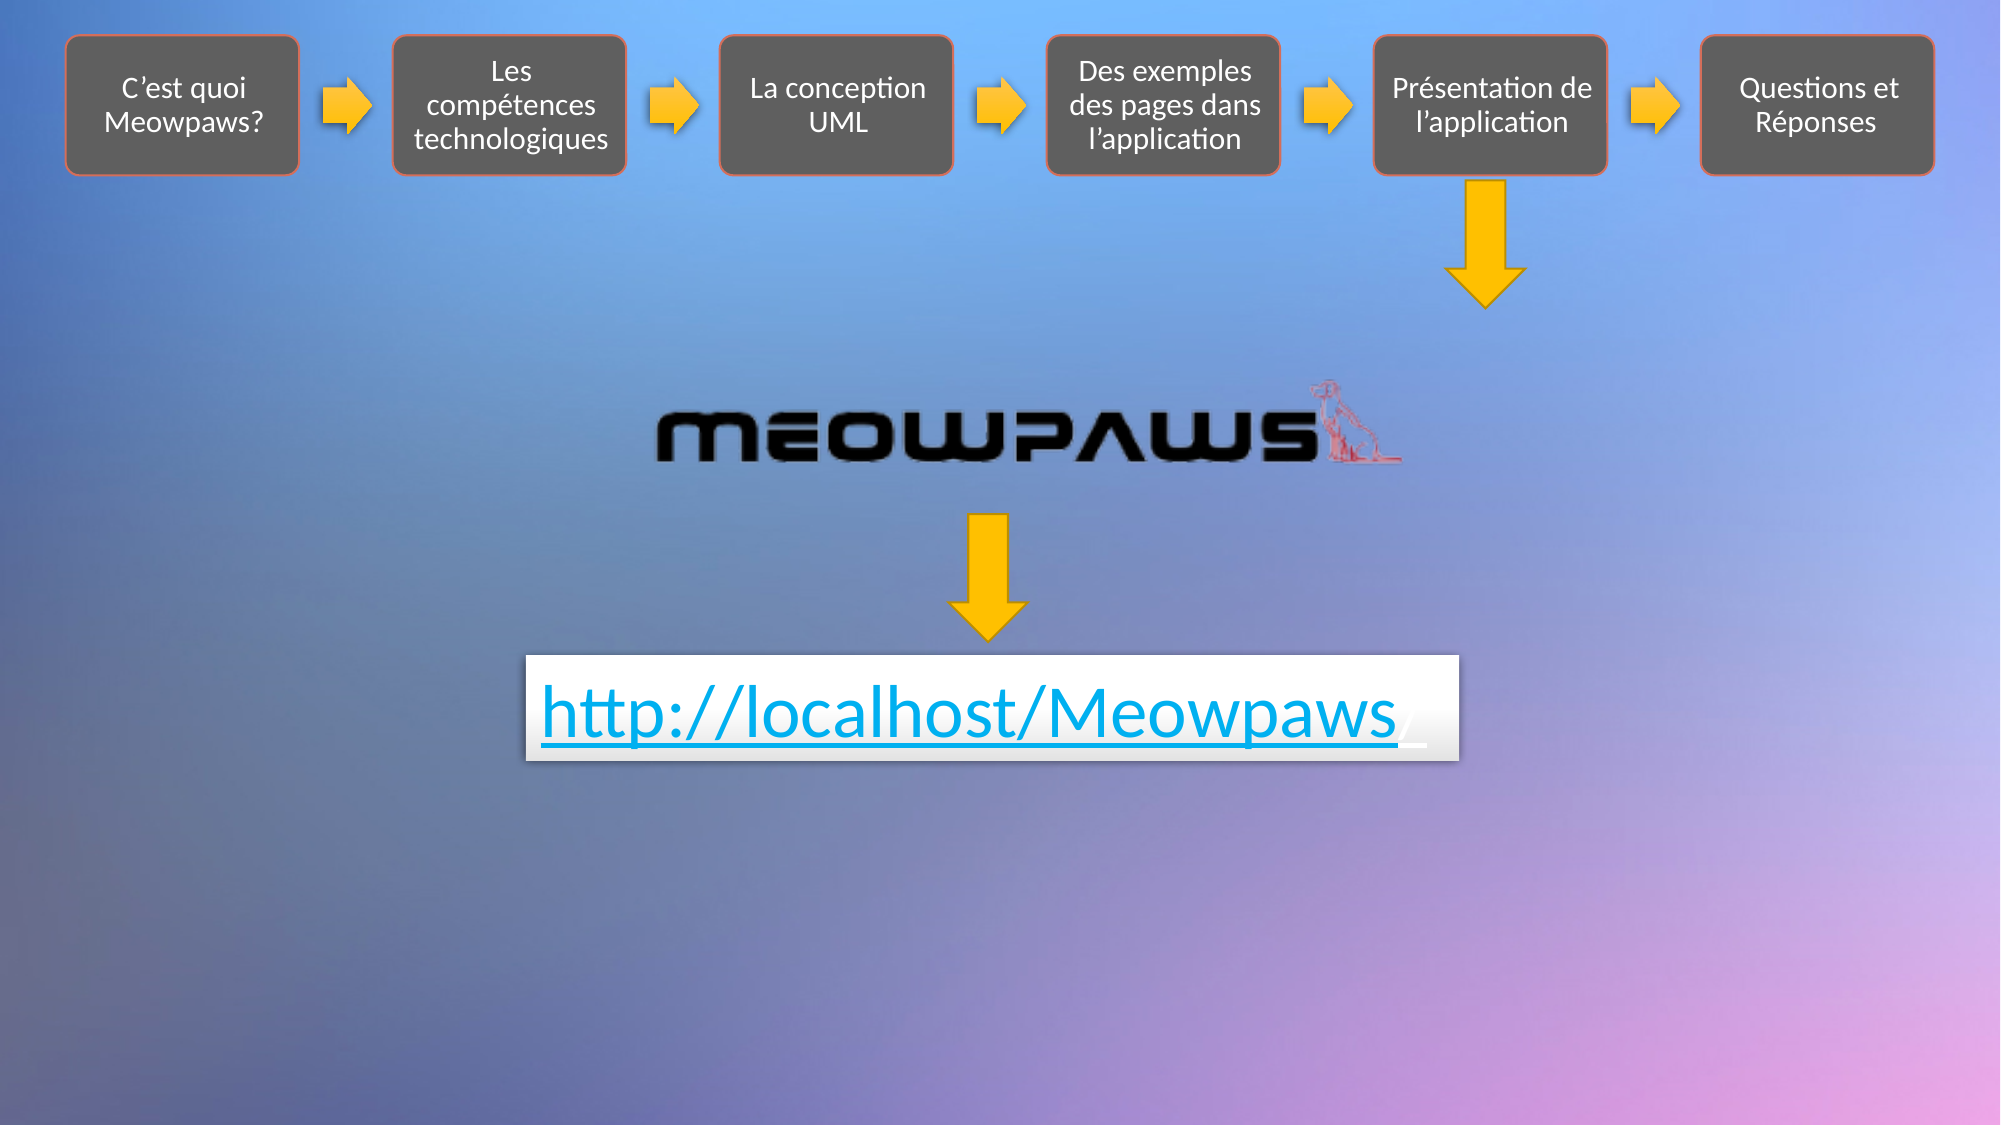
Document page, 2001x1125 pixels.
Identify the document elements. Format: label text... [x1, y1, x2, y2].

picture [0, 0, 2001, 1125]
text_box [65, 2, 1935, 209]
text_box [945, 515, 1031, 644]
text_box http://localhost/Meowpaws/ [525, 655, 1460, 761]
text_box [1443, 209, 1528, 310]
